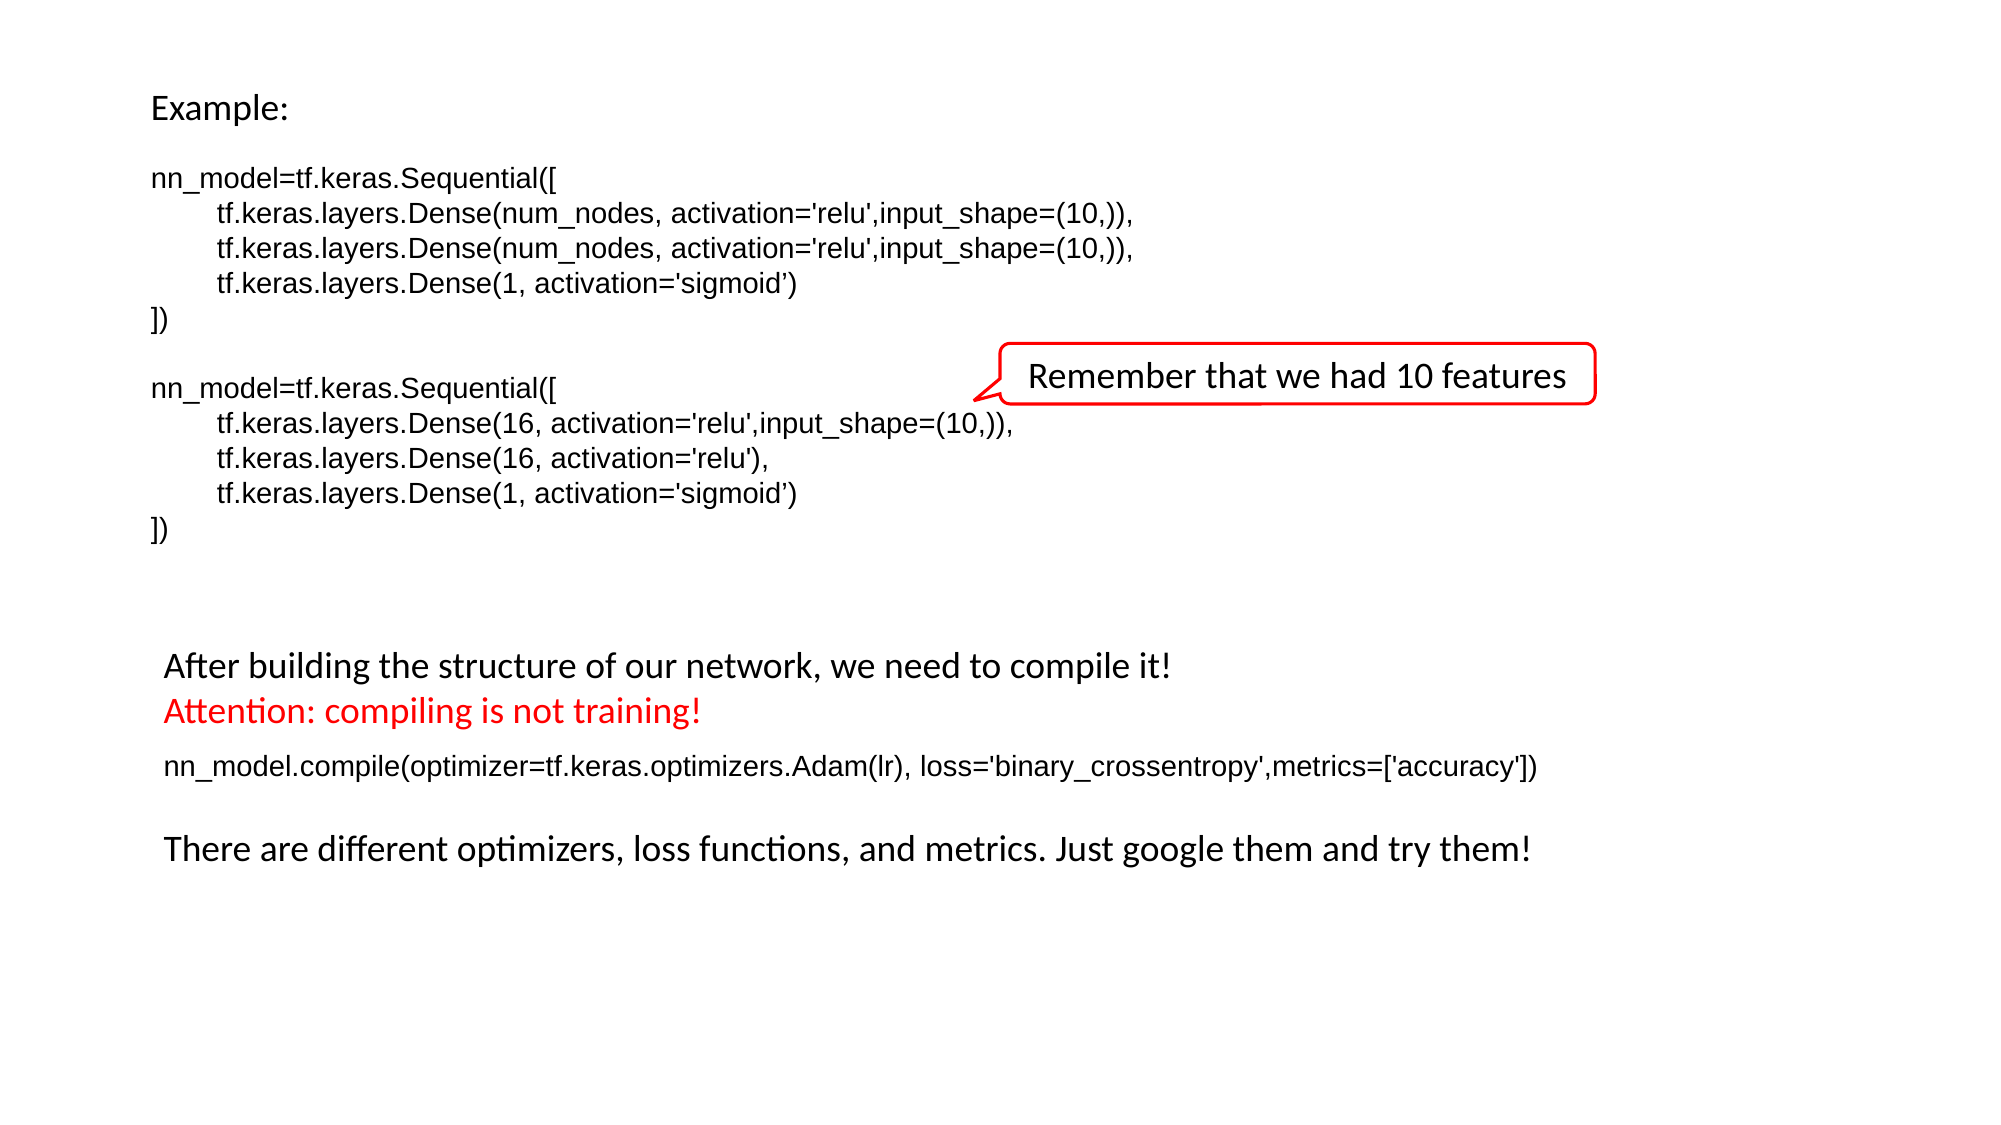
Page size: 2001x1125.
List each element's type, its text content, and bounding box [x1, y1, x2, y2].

text_box [973, 342, 1590, 405]
text_box There are different optimizers, loss functions, and metrics. Just google them and try them! [148, 816, 1613, 876]
text_box nn_model.compile(optimizer=tf.keras.optimizers.Adam(lr), loss='binary_crossentropy',metrics=['accuracy']) [148, 739, 1700, 790]
text_box nn_model=tf.keras.Sequential([ tf.keras.layers.Dense(num_nodes, activation='relu',input_shape=(10,)), tf.keras.layers.Dense(num_nodes, activation='relu',input_shape=(10,)), tf.keras.layers.Dense(1, activation='sigmoid’) ]) nn_model=tf.keras.Sequential([ tf.keras.layers.Dense(16, activation='relu',input_shape=(10,)), tf.keras.layers.Dense(16, activation='relu'), tf.keras.layers.Dense(1, activation='sigmoid’) ]) [136, 152, 1636, 552]
text_box Remember that we had 10 features [1013, 343, 1717, 404]
text_box After building the structure of our network, we need to compile it! Attention: compiling is not training! [148, 633, 1613, 739]
text_box Example: [136, 75, 320, 136]
